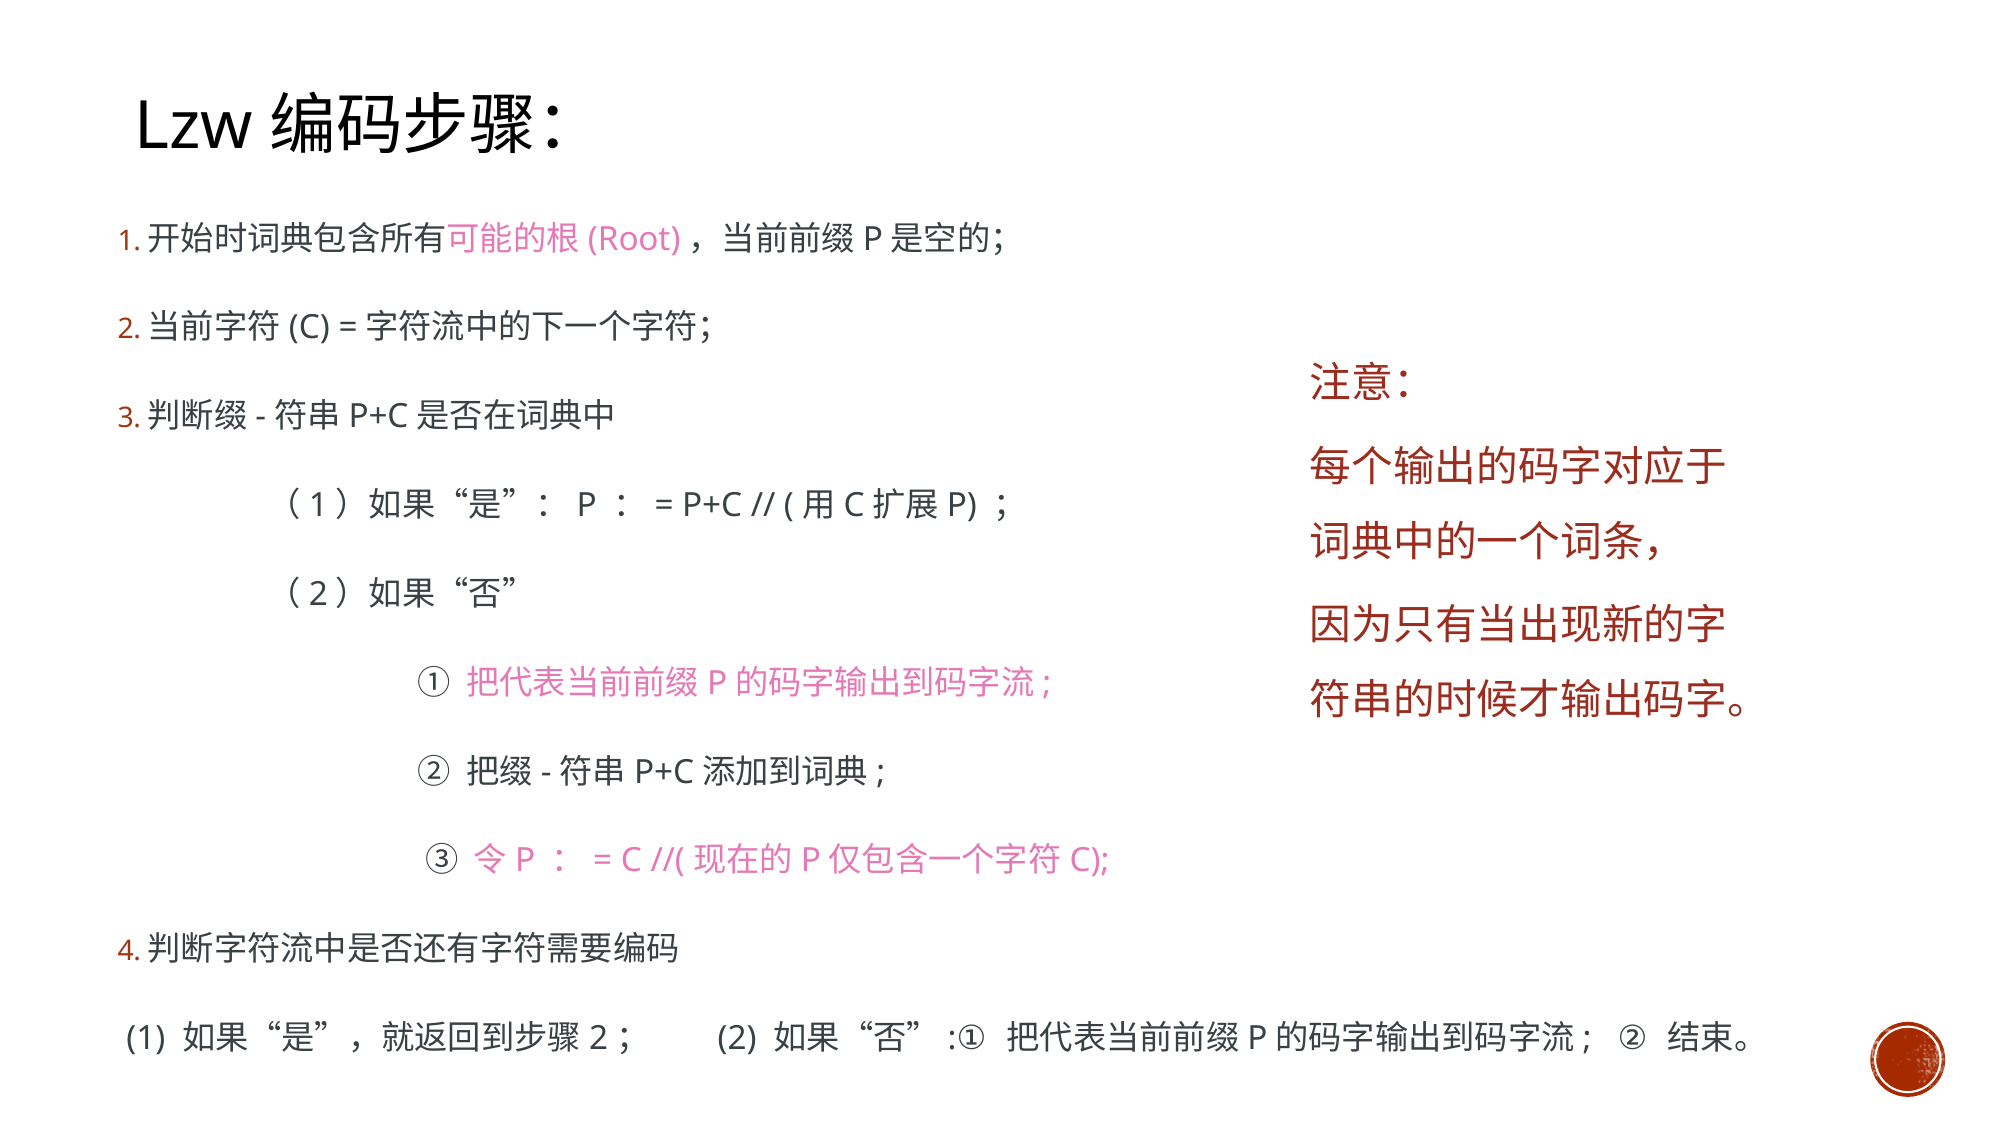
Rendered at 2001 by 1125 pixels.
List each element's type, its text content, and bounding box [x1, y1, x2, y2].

text_box Lzw编码步骤： [119, 74, 1120, 120]
text_box 开始时词典包含所有可能的根(Root)，当前前缀P是空的； 当前字符(C) =字符流中的下一个字符； 判断缀-符串P+C是否在词典中 （1）如果“是”：P ：= P+C // (用C扩展P) ； （2）如果“否” ① 把代表当前前缀P的码字输出到码字流; ② 把缀-符串P+C添加到词典; ③ 令P ：= C //(现在的P仅包含一个字符C); 判断字符流中是否还有字符需要编码 (1) 如果“是”，就返回到步骤2； (2) 如果“否”:① 把代表当前前缀P的码字输出到码字流; ② 结束。 [102, 120, 1966, 1099]
text_box 注意： 每个输出的码字对应于词典中的一个词条， 因为只有当出现新的字符串的时候才输出码字。 [1294, 323, 1762, 730]
